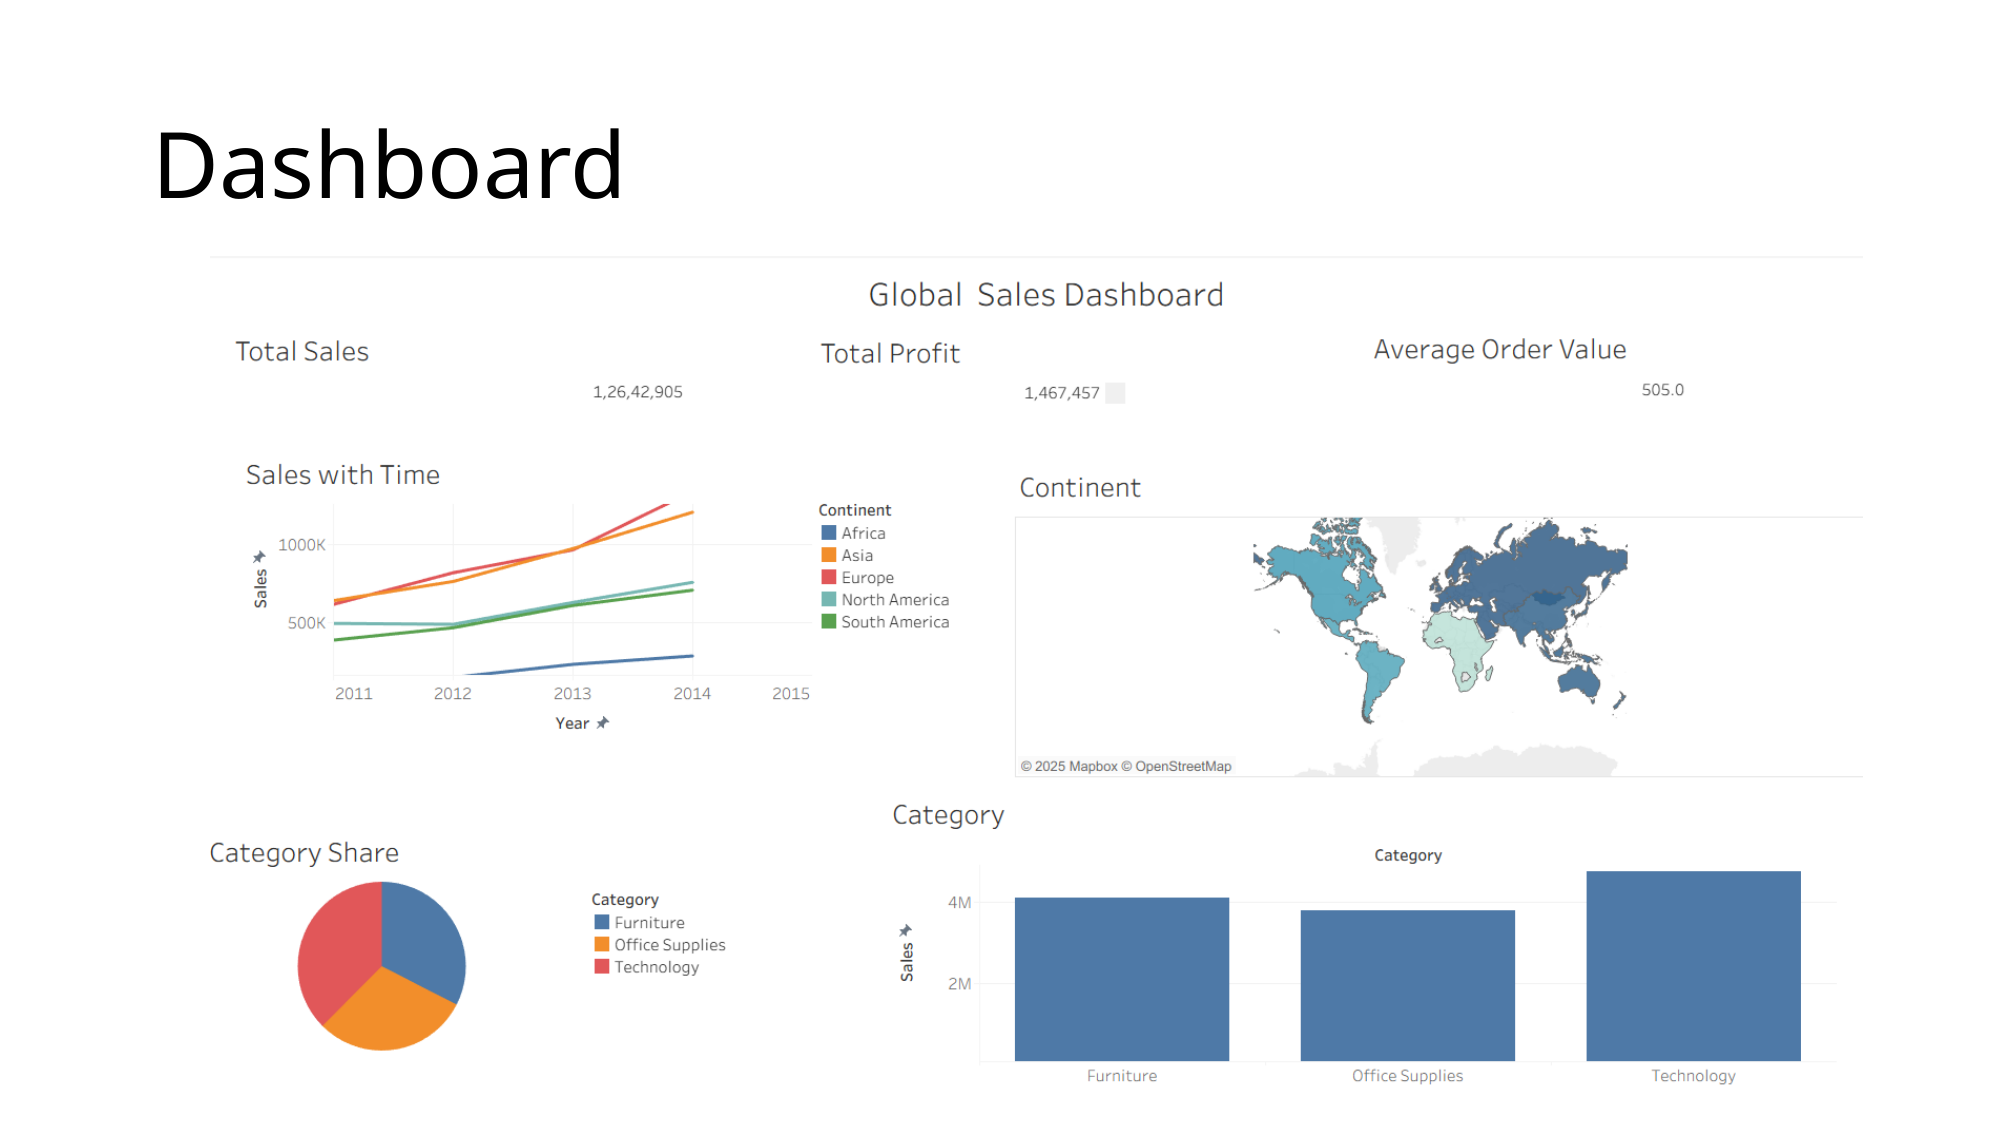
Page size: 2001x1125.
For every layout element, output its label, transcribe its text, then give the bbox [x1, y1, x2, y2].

title Dashboard [137, 59, 1863, 278]
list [210, 256, 1864, 1096]
